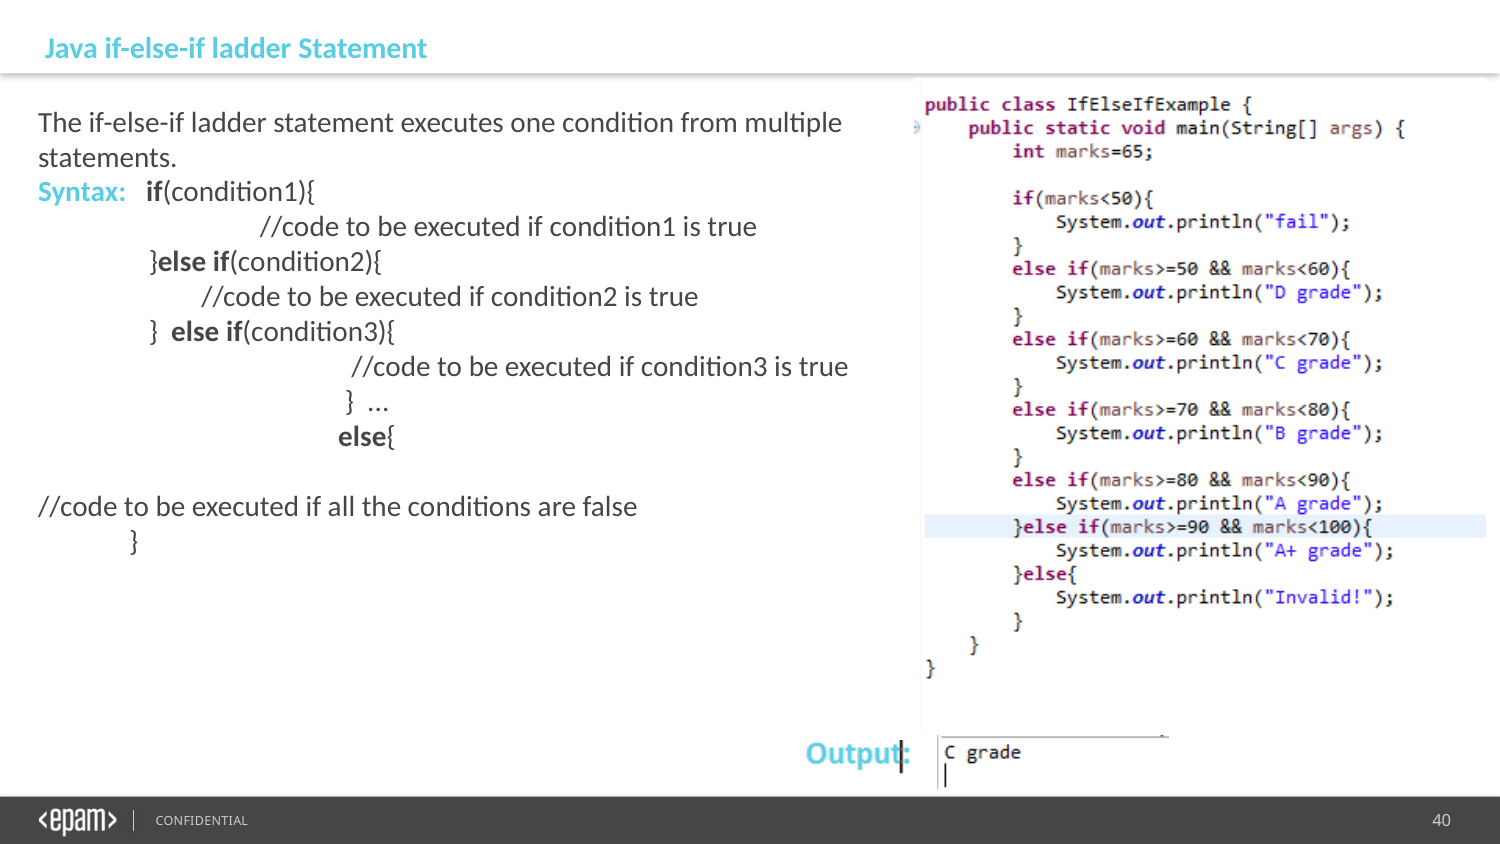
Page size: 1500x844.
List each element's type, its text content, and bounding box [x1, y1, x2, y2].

picture [913, 77, 1487, 732]
picture [804, 740, 927, 791]
text_box The if-else-if ladder statement executes one condition from multiple statements. Syntax: if(condition1){ //code to be executed if condition1 is true }else if(condition2){ //code to be executed if condition2 is true } else if(condition3){ //code to be executed if condition3 is true } ... else{ //code to be executed if all the conditions are false } [23, 95, 908, 635]
picture [38, 808, 117, 837]
list Java if-else-if ladder Statement [0, 0, 1500, 74]
picture [937, 735, 1169, 790]
